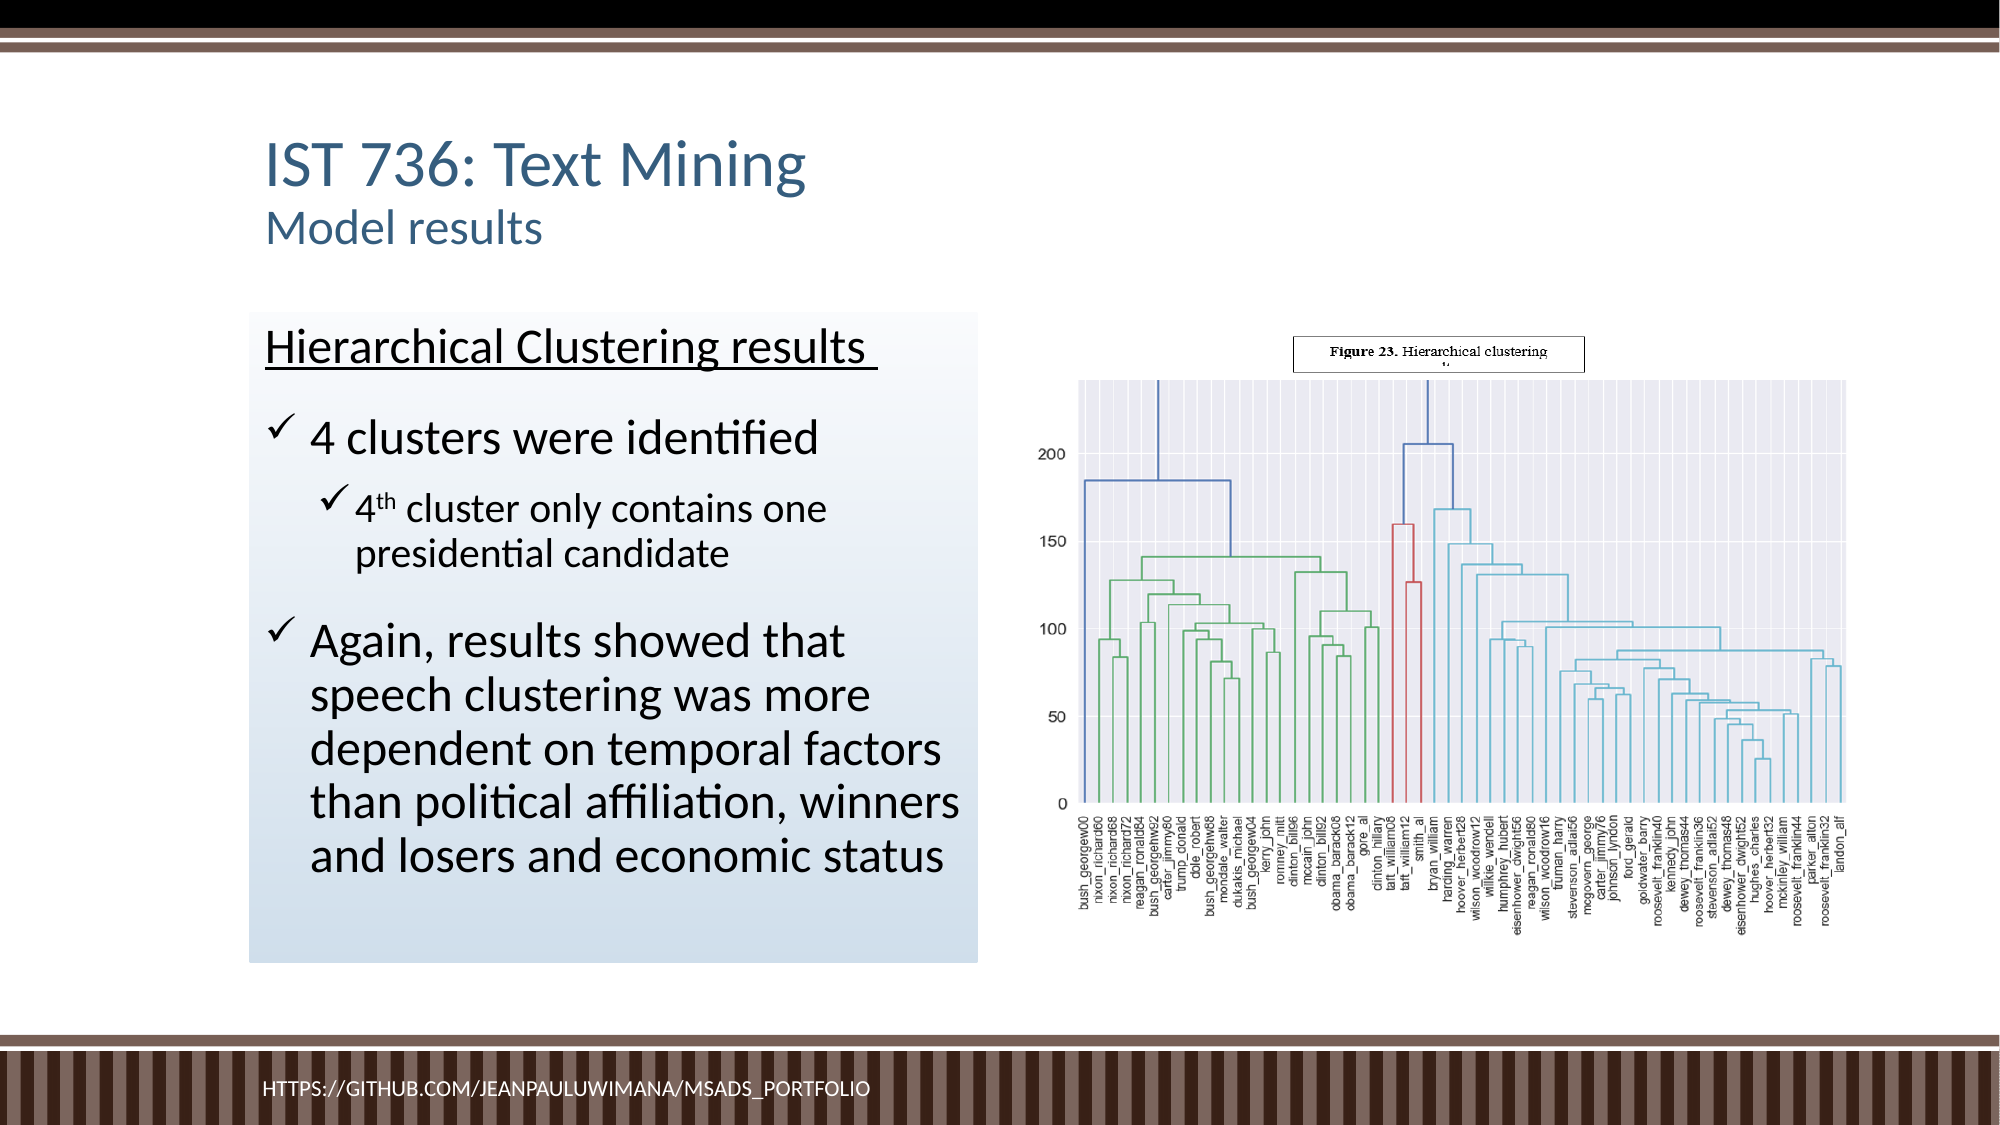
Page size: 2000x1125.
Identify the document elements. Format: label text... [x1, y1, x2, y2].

title IST 736: Text Mining Model results [249, 99, 1750, 263]
footer https://github.com/JeanPaulUwimana/MSADS_Portfolio [247, 1069, 1242, 1107]
list Hierarchical Clustering results 4 clusters were identified 4th cluster only contains one presidential candidate Again, results showed that speech clustering was more dependent on temporal factors than political affiliation, winners and losers and economic status [249, 312, 978, 963]
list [1022, 324, 1863, 945]
